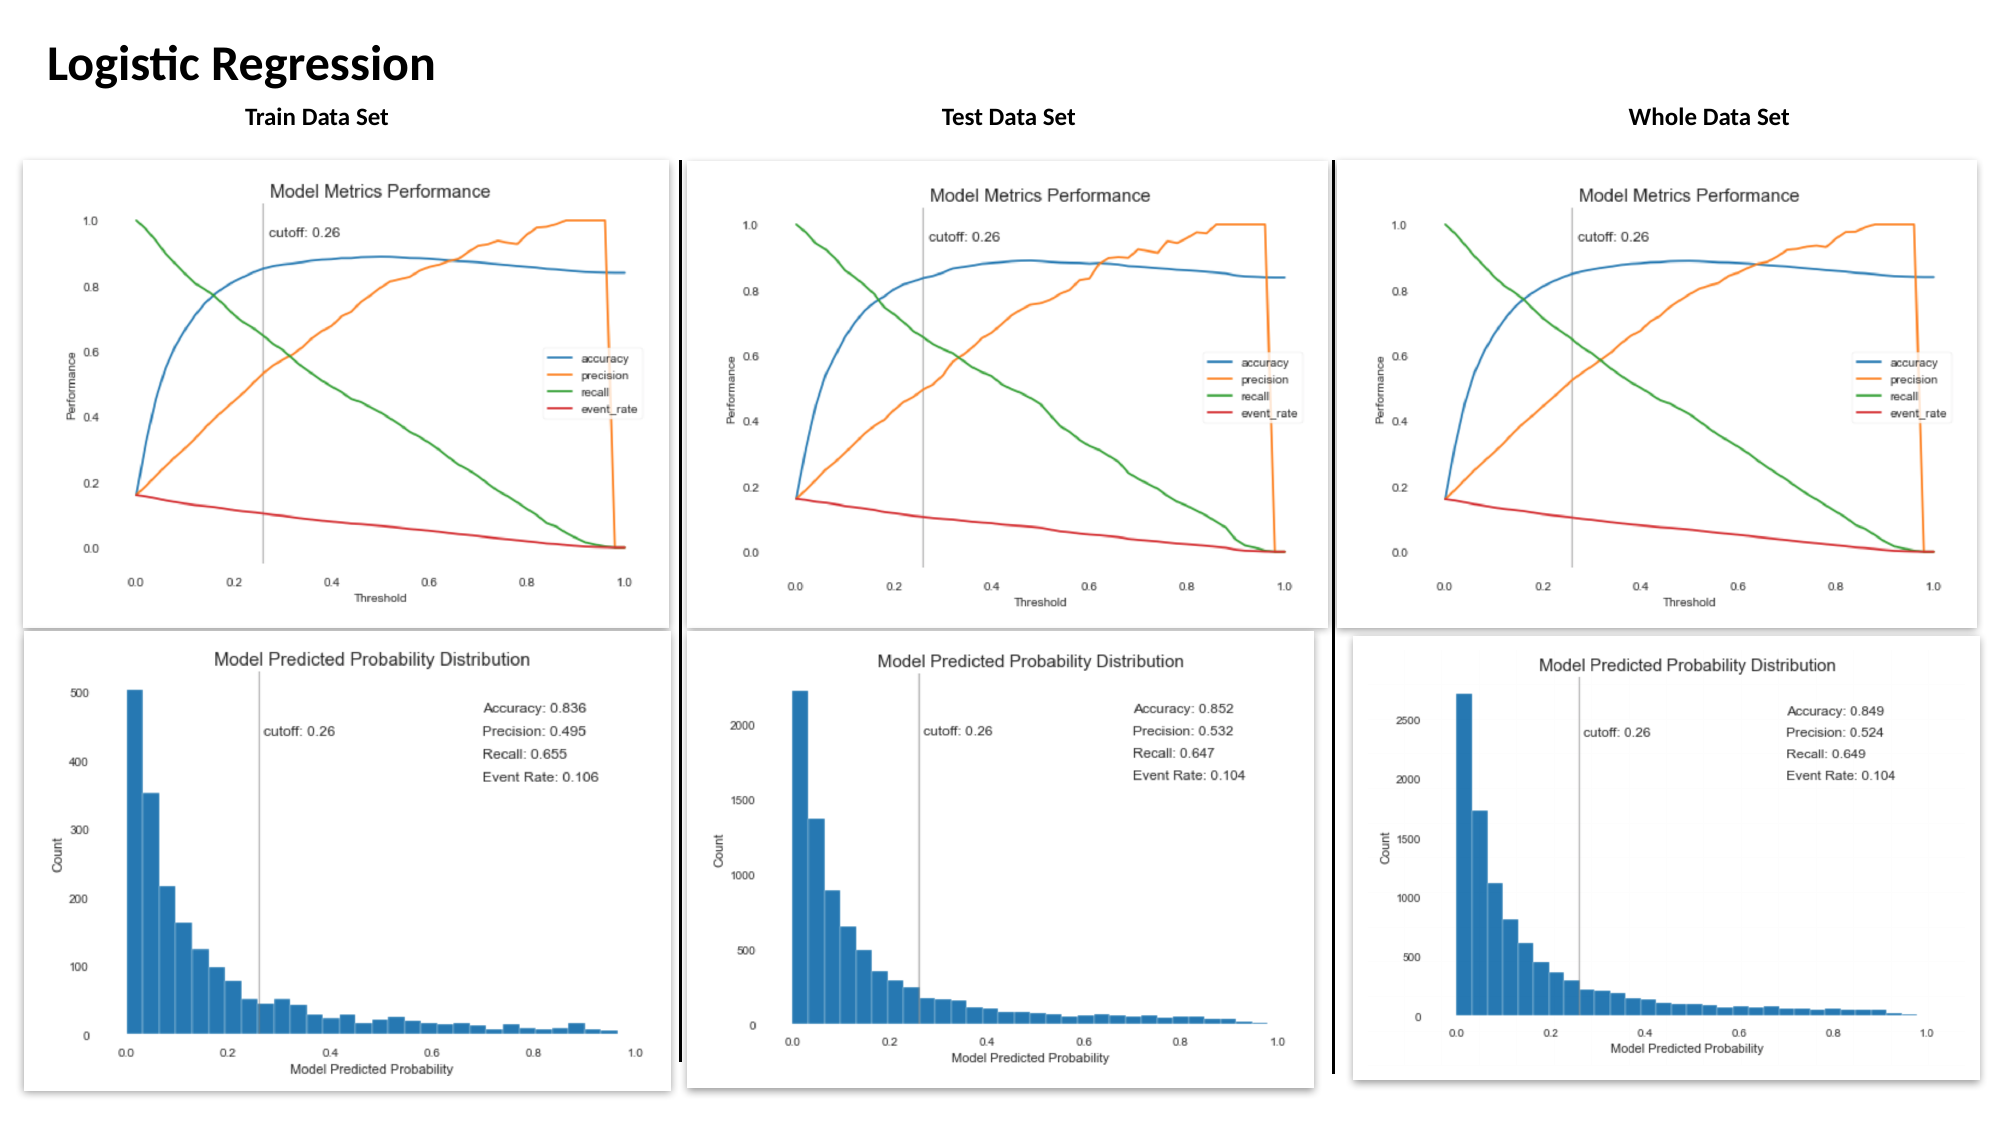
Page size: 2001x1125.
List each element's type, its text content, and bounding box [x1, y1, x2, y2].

picture [1367, 649, 1966, 1066]
picture [701, 175, 1314, 614]
text_box Whole Data Set [1613, 92, 1806, 138]
text_box Logistic Regression [32, 22, 452, 98]
picture [1351, 174, 1963, 614]
text_box Test Data Set [927, 92, 1092, 138]
picture [37, 174, 655, 614]
picture [701, 645, 1300, 1074]
picture [38, 645, 657, 1077]
text_box Train Data Set [230, 98, 405, 138]
